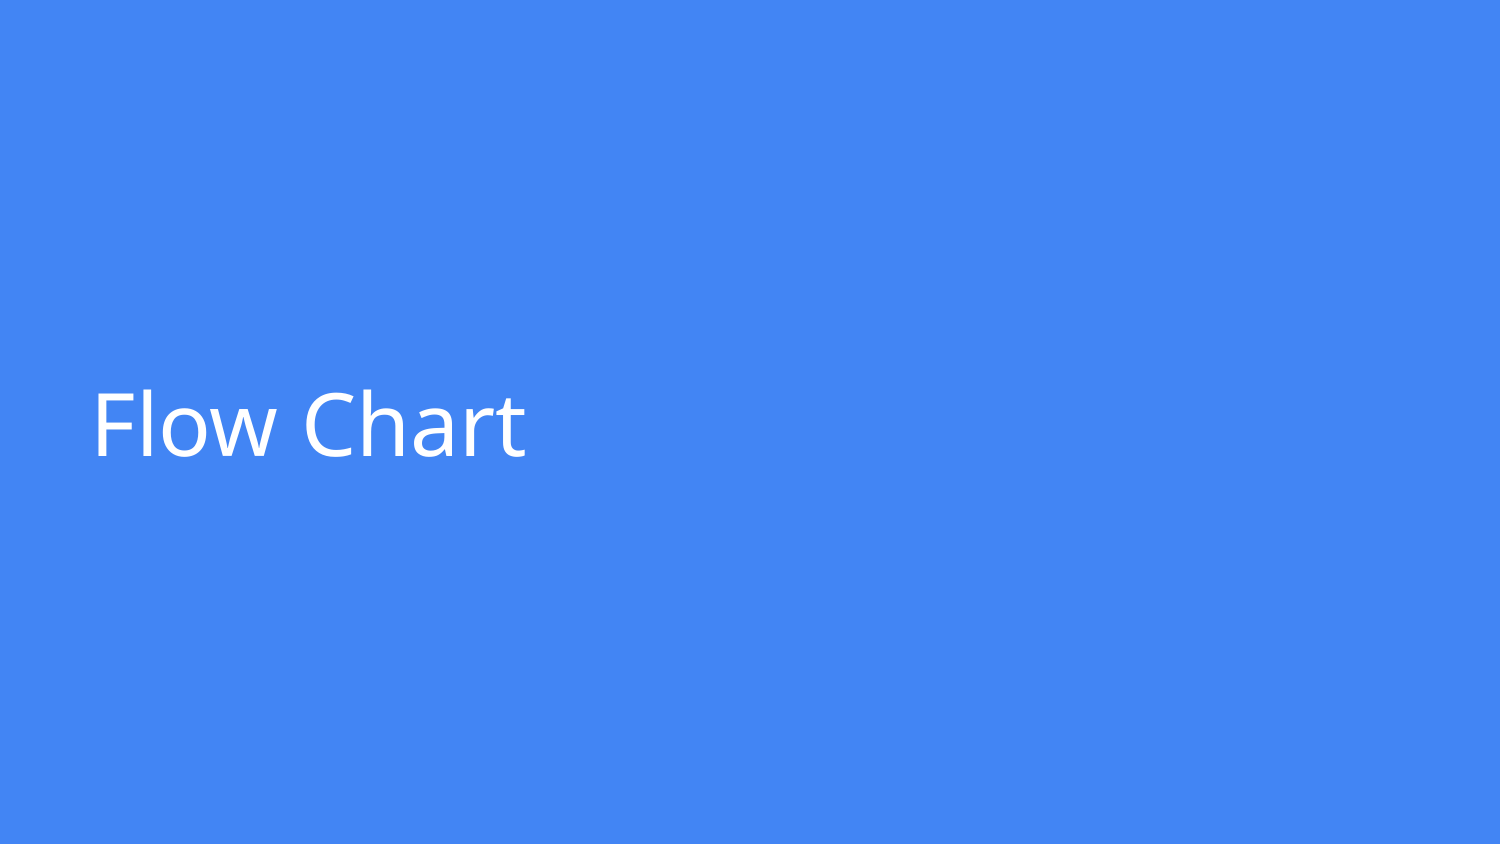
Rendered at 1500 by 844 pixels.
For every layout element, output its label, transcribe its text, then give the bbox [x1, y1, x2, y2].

title Flow Chart [75, 338, 1425, 505]
